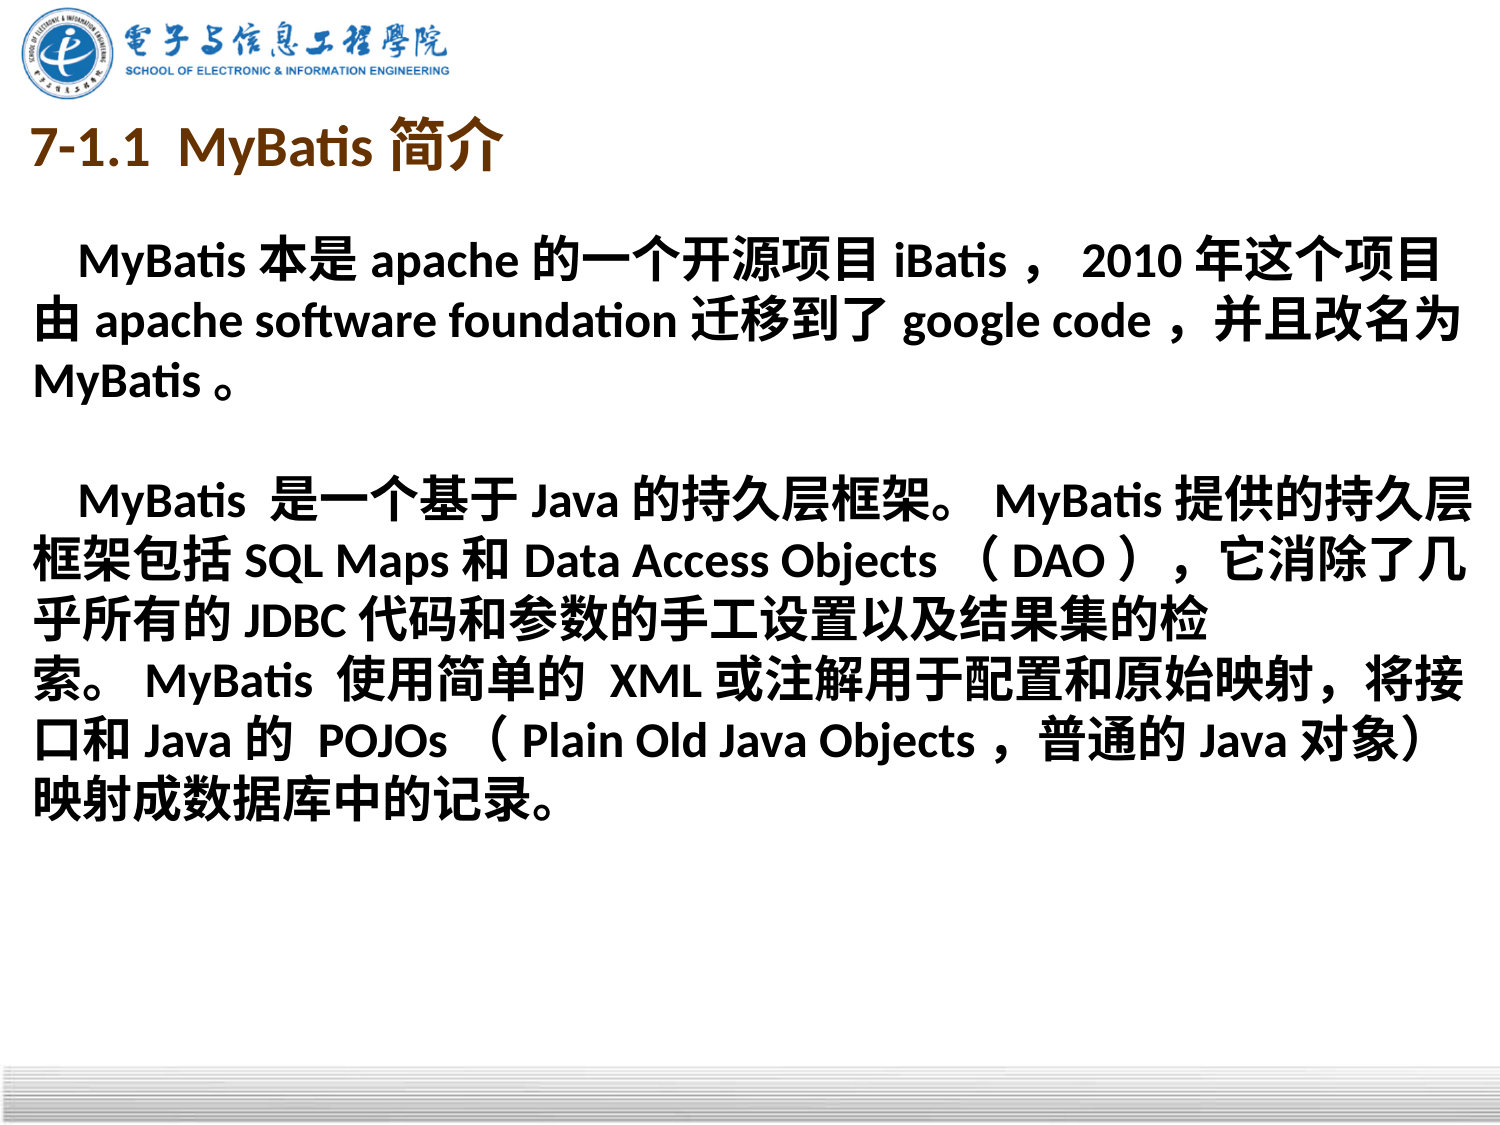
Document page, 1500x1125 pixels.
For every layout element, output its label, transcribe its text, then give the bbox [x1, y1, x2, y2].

picture [0, 149, 1500, 1125]
picture [0, 4, 892, 102]
text_box MyBatis本是apache的一个开源项目iBatis，2010年这个项目由apache software foundation迁移到了google code，并且改名为MyBatis。 MyBatis 是一个基于Java的持久层框架。MyBatis提供的持久层框架包括SQL Maps和Data Access Objects（DAO），它消除了几乎所有的JDBC代码和参数的手工设置以及结果集的检索。MyBatis 使用简单的 XML或注解用于配置和原始映射，将接口和Java的 POJOs（Plain Old Java Objects，普通的Java对象）映射成数据库中的记录。 [17, 219, 1500, 835]
title 7-1.1 MyBatis简介 [14, 101, 1365, 185]
